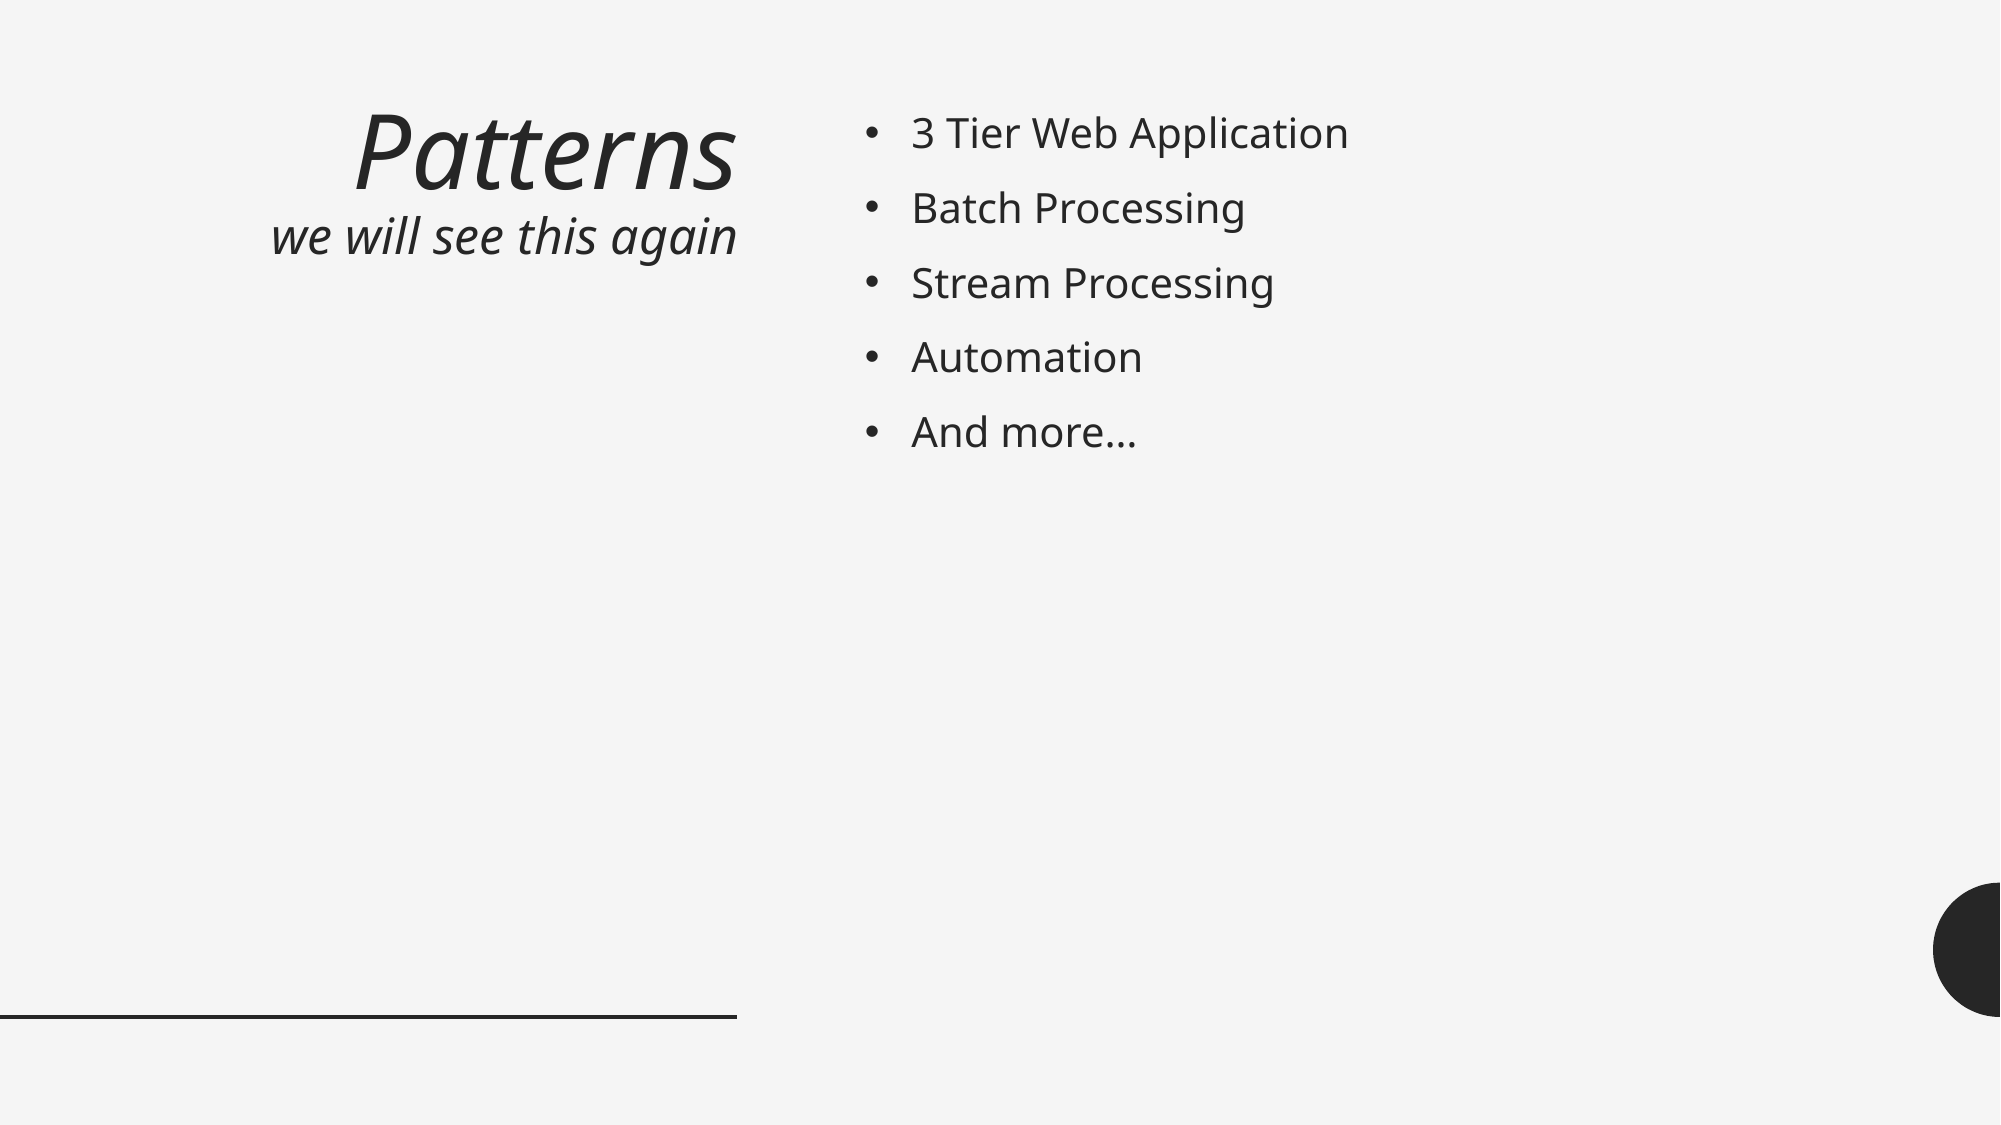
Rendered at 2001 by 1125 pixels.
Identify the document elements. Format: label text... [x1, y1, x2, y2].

title Patterns we will see this again [125, 91, 754, 905]
list 3 Tier Web Application Batch Processing Stream Processing Automation And more… [849, 93, 1875, 1022]
